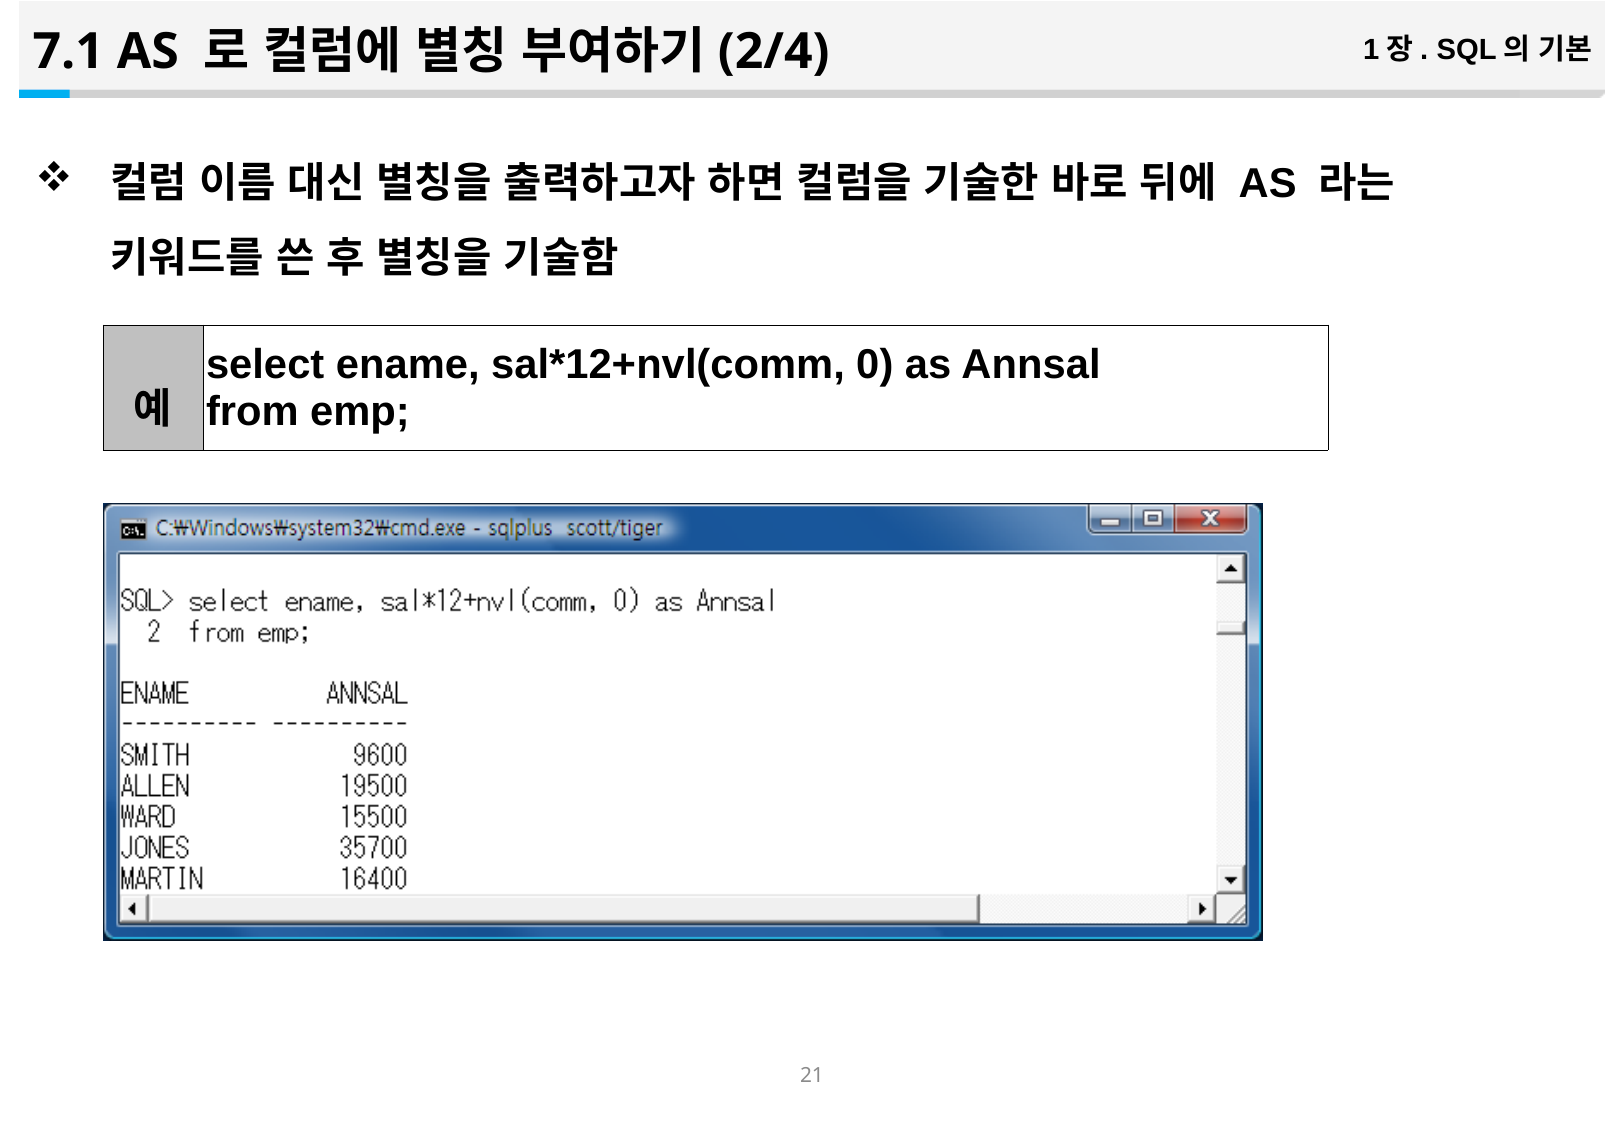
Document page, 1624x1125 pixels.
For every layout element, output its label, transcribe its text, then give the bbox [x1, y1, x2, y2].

table_header 예 [104, 326, 203, 450]
list 7.1 AS 로 컬럼에 별칭 부여하기(2/4) [17, 11, 1167, 85]
picture [102, 503, 1263, 942]
picture [19, 1, 1605, 98]
slide_number 20 [622, 1045, 1002, 1106]
text_box 컬럼 이름 대신 별칭을 출력하고자 하면 컬럼을 기술한 바로 뒤에 AS 라는 키워드를 쓴 후 별칭을 기술함 [20, 123, 1602, 289]
text_box 1장. SQL의 기본 [1348, 22, 1608, 73]
table_header select ename, sal*12+nvl(comm, 0) as Annsal from emp; [204, 326, 1328, 450]
